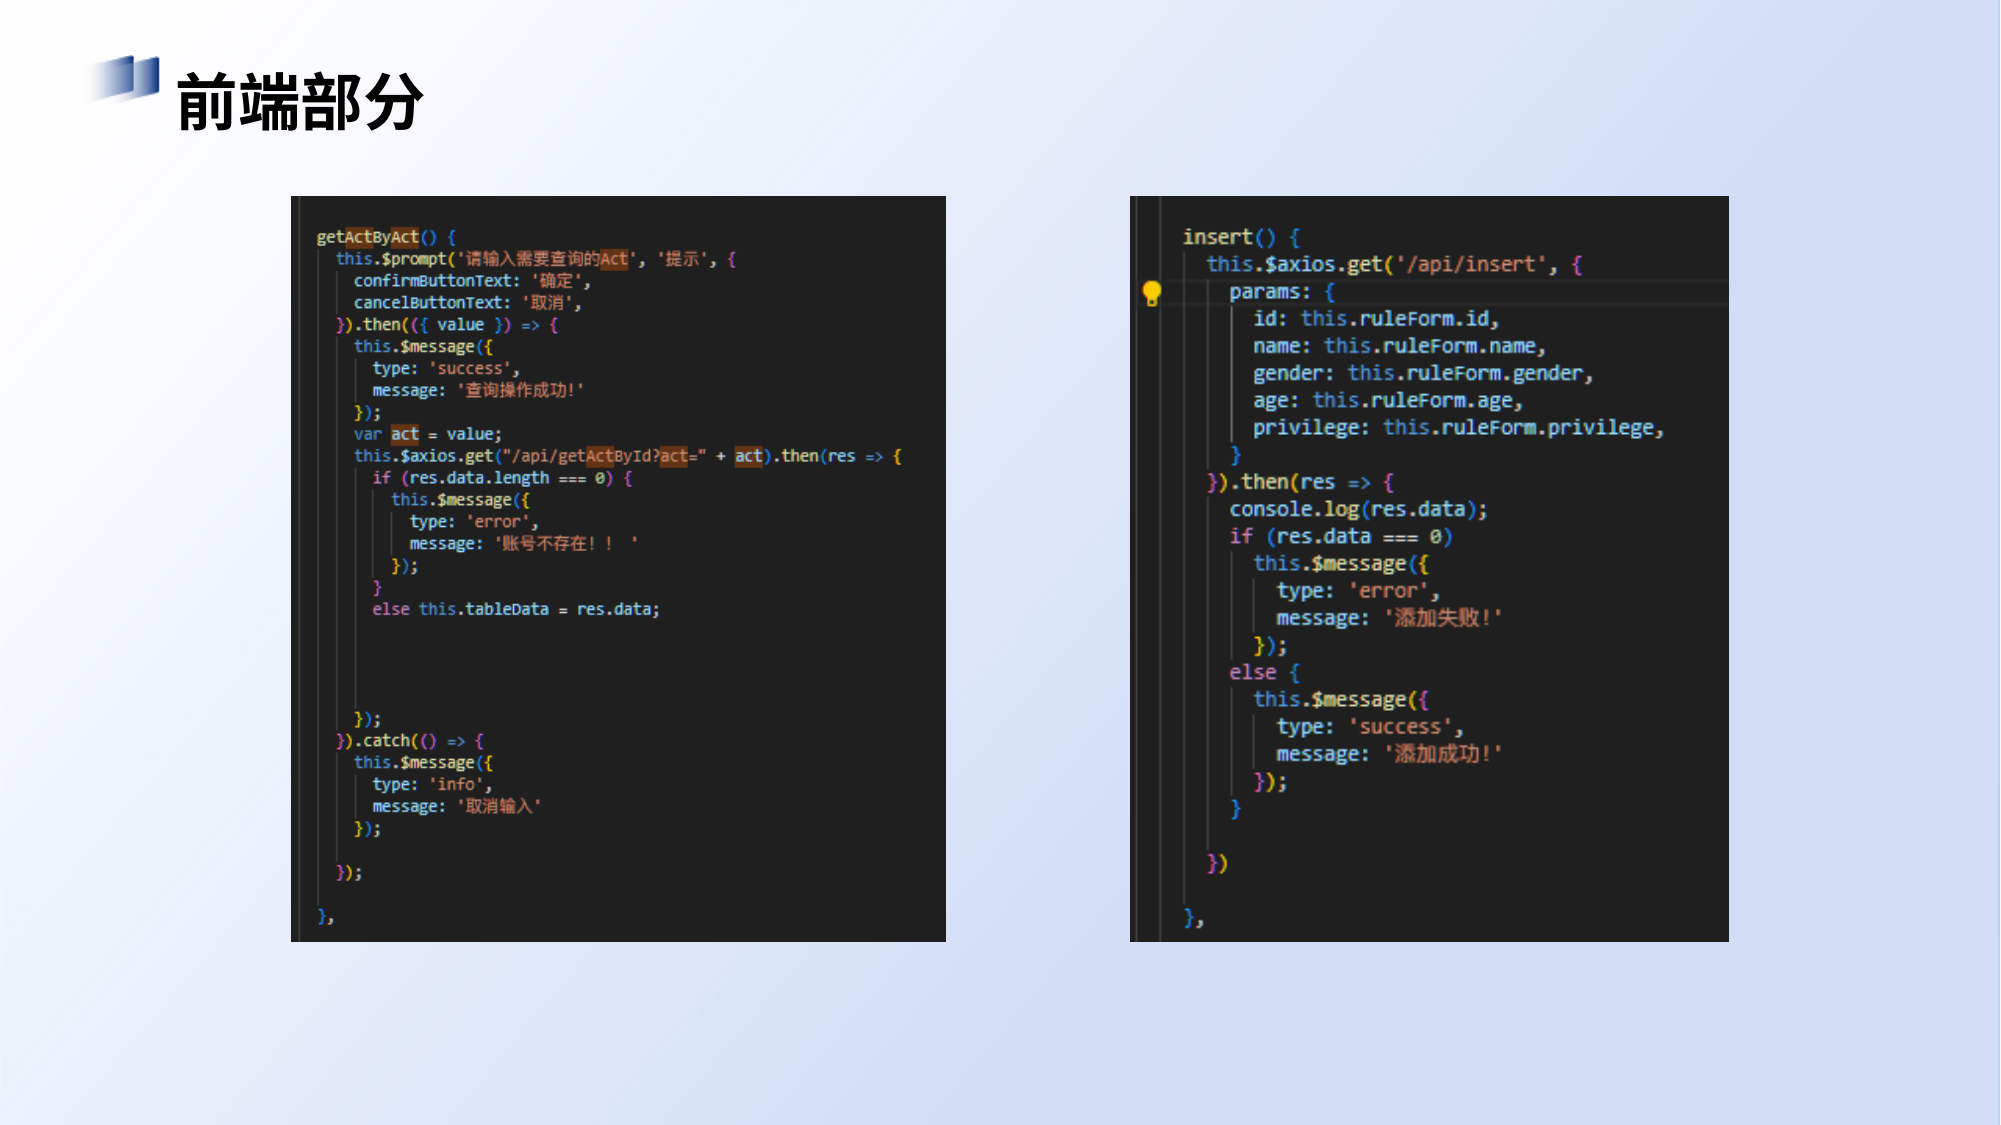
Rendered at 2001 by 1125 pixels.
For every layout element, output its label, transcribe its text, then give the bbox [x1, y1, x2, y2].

picture [0, 0, 2001, 1125]
text_box 前端部分 [159, 16, 1700, 147]
